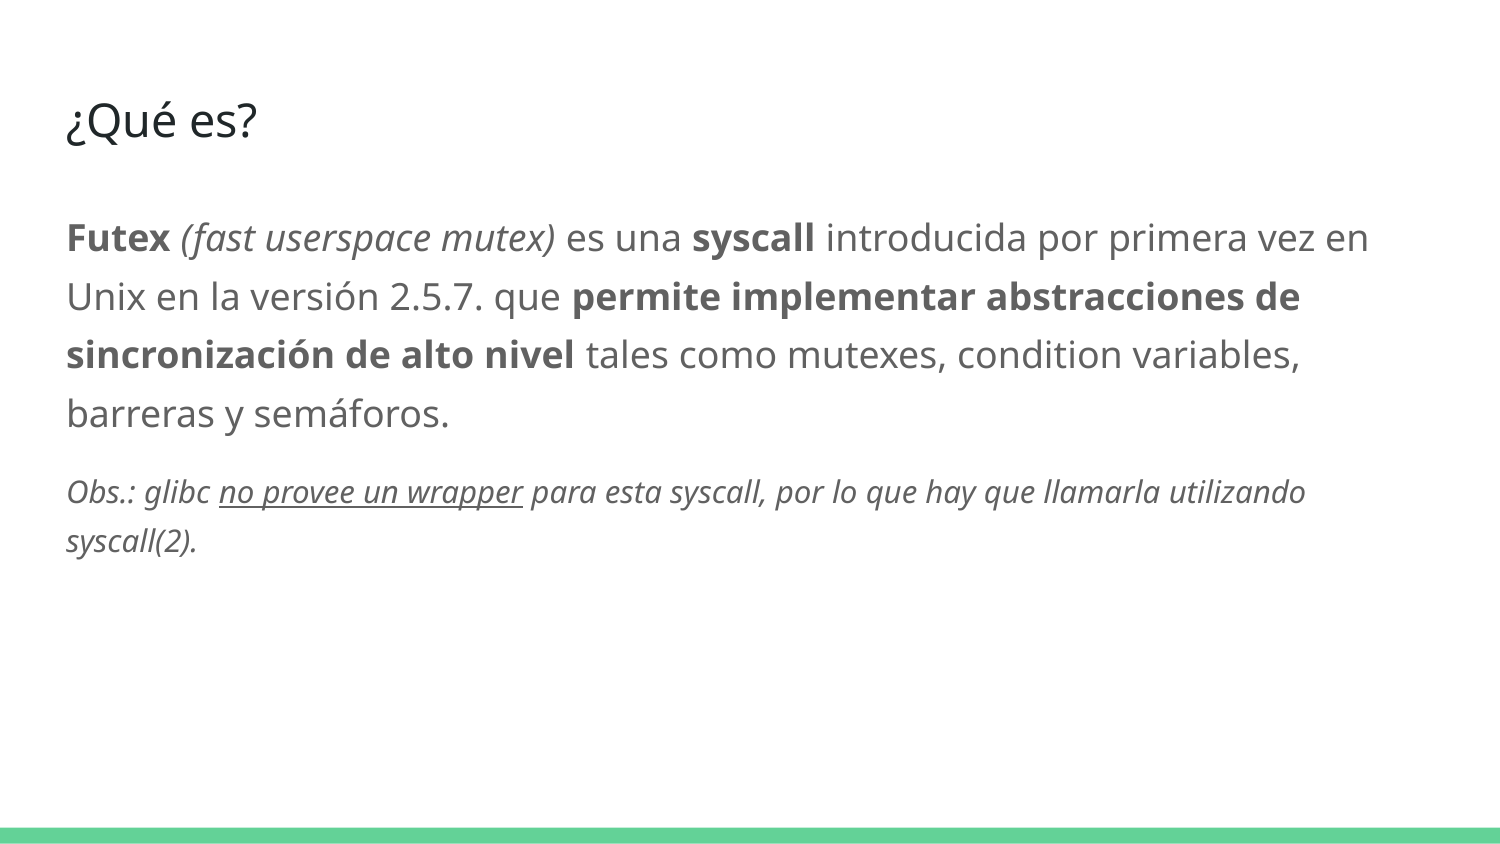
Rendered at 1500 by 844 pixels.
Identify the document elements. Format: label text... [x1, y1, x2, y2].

title ¿Qué es? [51, 72, 1449, 167]
list Futex (fast userspace mutex) es una syscall introducida por primera vez en Unix en la versión 2.5.7. que permite implementar abstracciones de sincronización de alto nivel tales como mutexes, condition variables, barreras y semáforos. Obs.: glibc no provee un wrapper para esta syscall, por lo que hay que llamarla utilizando syscall(2). [51, 189, 1449, 750]
